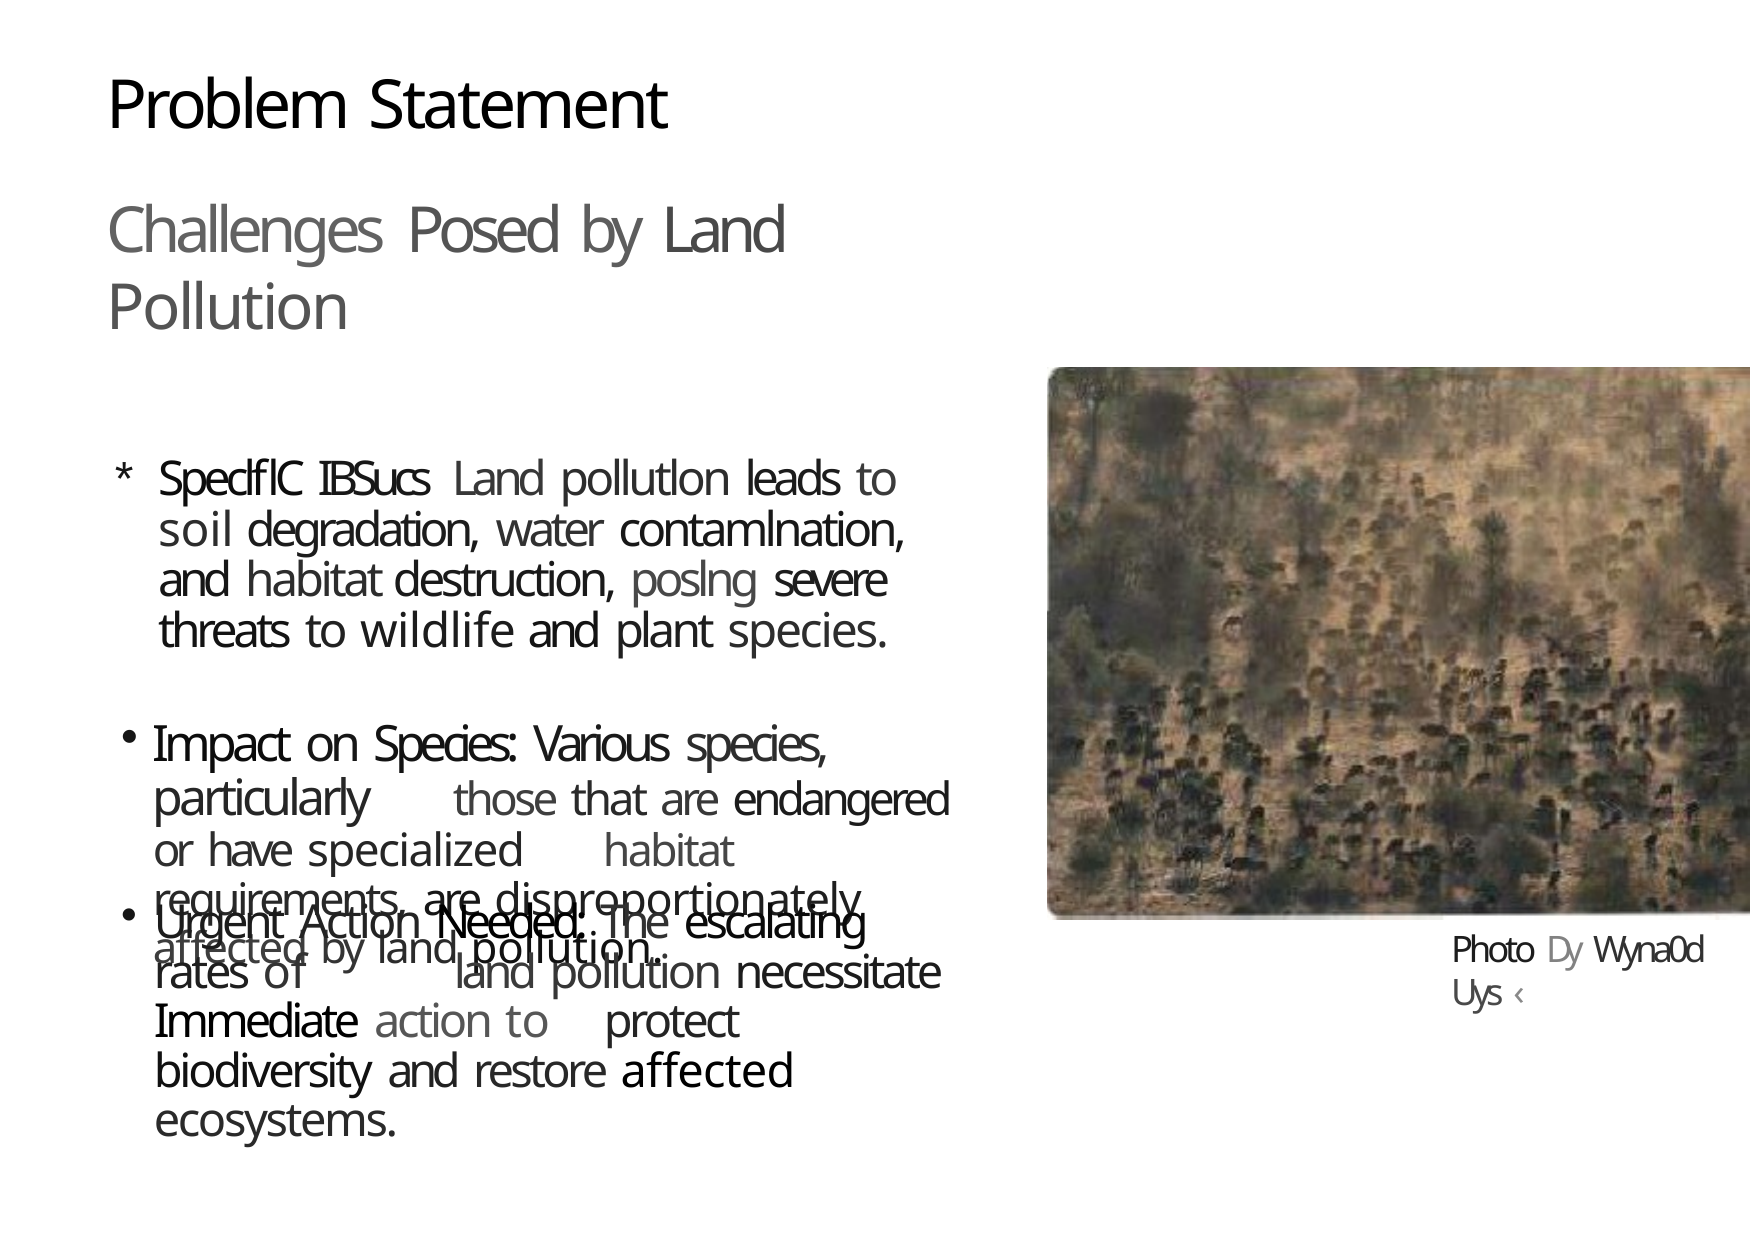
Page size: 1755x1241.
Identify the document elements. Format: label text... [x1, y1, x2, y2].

text_box Photo Dy Wyna0d Uys ‹ [1449, 925, 1753, 1013]
title Problem Statement [67, 0, 1735, 269]
text_box Urgent Action Needed: The escalating rates of land pollution necessitate Immediate action to protect biodiversity and restore affected ecosystems. [119, 891, 955, 1147]
picture [1047, 367, 1751, 921]
text_box Challenges Posed by Land Pollution * SpeclflC IBSucs Land pollutlon leads to soil degradation, water contamlnation, and habitat destruction, poslng severe threats to wildlife and plant species. Impact on Species: Various species, particularly those that are endangered or have specialized habitat requirements, are disproportionately affected by land pollution. [104, 187, 986, 974]
